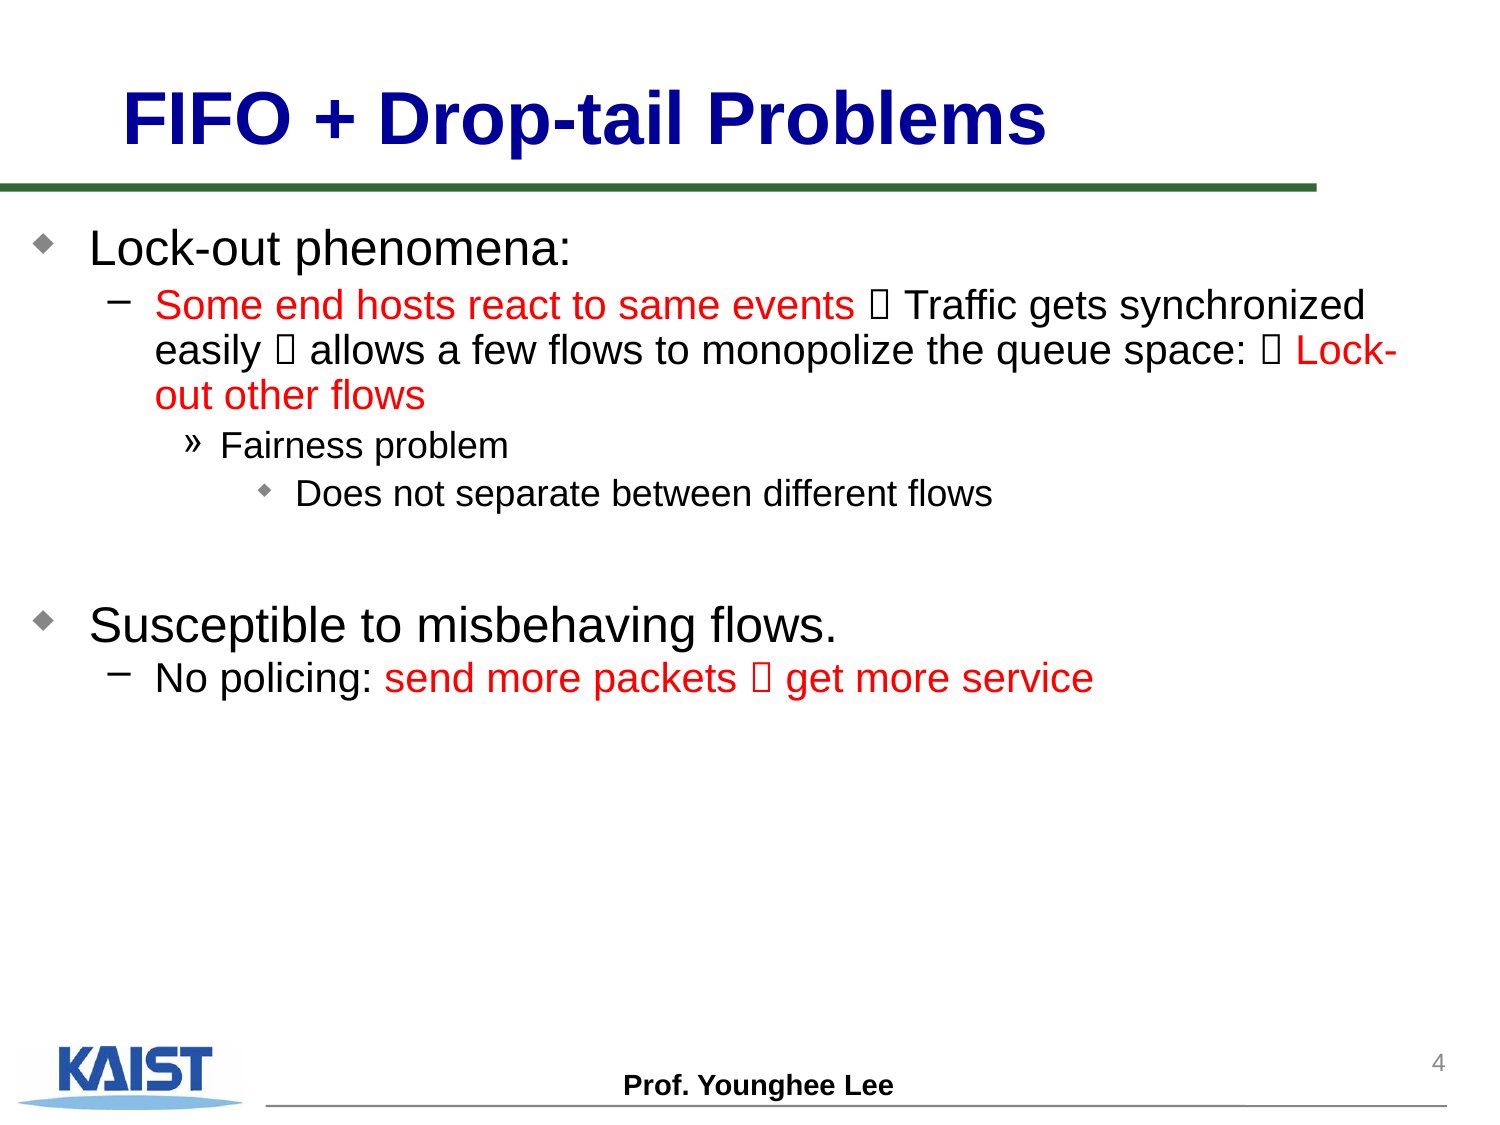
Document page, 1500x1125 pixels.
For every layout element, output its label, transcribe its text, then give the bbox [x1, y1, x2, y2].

title FIFO + Drop-tail Problems [107, 61, 1442, 168]
list Lock-out phenomena: Some end hosts react to same events  Traffic gets synchronized easily  allows a few flows to monopolize the queue space:  Lock-out other flows Fairness problem Does not separate between different flows Susceptible to misbehaving flows. No policing: send more packets  get more service [17, 219, 1471, 1033]
picture [17, 1046, 243, 1110]
slide_number 4 [1148, 1033, 1461, 1099]
